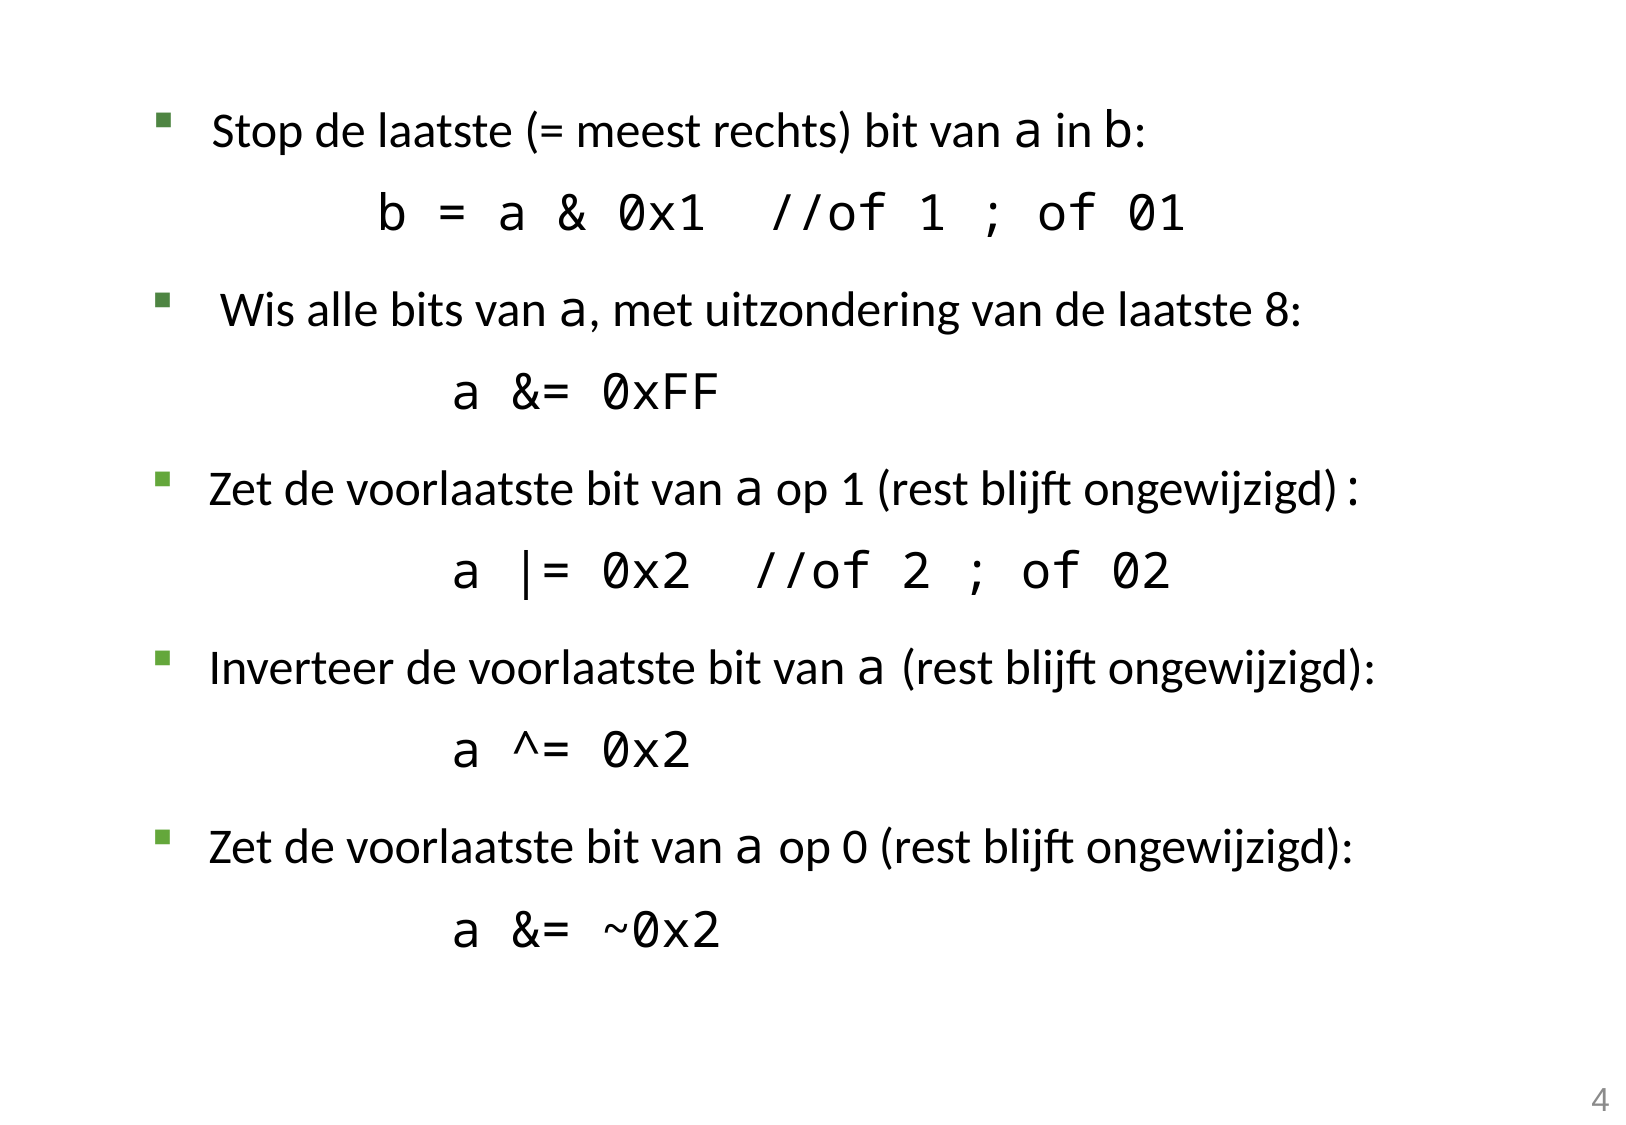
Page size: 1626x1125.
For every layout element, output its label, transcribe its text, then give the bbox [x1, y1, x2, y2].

slide_number 4 [1245, 1068, 1625, 1125]
text_box Stop de laatste (= meest rechts) bit van a in b: b = a & 0x1 //of 1 ; of 01 Wis alle bits van a, met uitzondering van de laatste 8: a &= 0xFF Zet de voorlaatste bit van a op 1 (rest blijft ongewijzigd): a |= 0x2 //of 2 ; of 02 Inverteer de voorlaatste bit van a (rest blijft ongewijzigd): a ^= 0x2 Zet de voorlaatste bit van a op 0 (rest blijft ongewijzigd): a &= ~0x2 [62, 66, 1457, 965]
